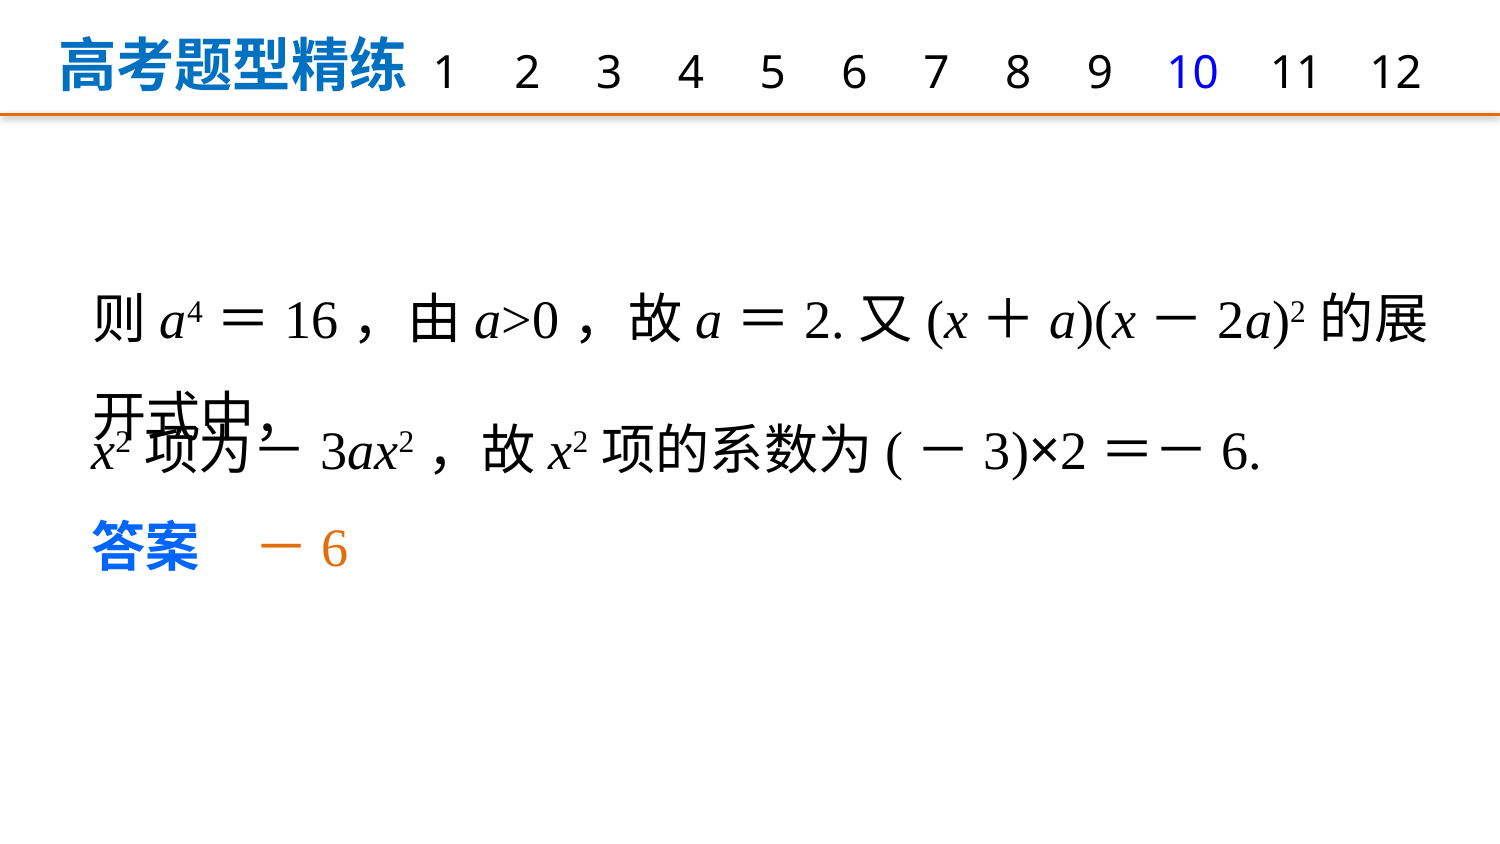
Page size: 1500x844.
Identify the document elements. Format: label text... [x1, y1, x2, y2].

text_box 5 [738, 38, 808, 109]
text_box 高考题型精练 [43, 20, 423, 105]
text_box x2项为－3ax2，故x2项的系数为(－3)×2＝－6. 答案 －6 [76, 375, 1400, 585]
text_box 4 [656, 38, 726, 109]
text_box 12 [1353, 38, 1438, 109]
text_box 则a4＝16，由a>0，故a＝2.又(x＋a)(x－2a)2的展开式中， [77, 244, 1444, 357]
text_box 3 [574, 38, 644, 109]
text_box 1 [410, 38, 481, 109]
text_box 9 [1065, 38, 1135, 109]
text_box 2 [492, 38, 563, 109]
text_box 6 [819, 38, 890, 109]
text_box 8 [983, 38, 1053, 109]
text_box 10 [1147, 41, 1239, 106]
text_box 11 [1250, 41, 1342, 106]
text_box 7 [901, 38, 972, 109]
